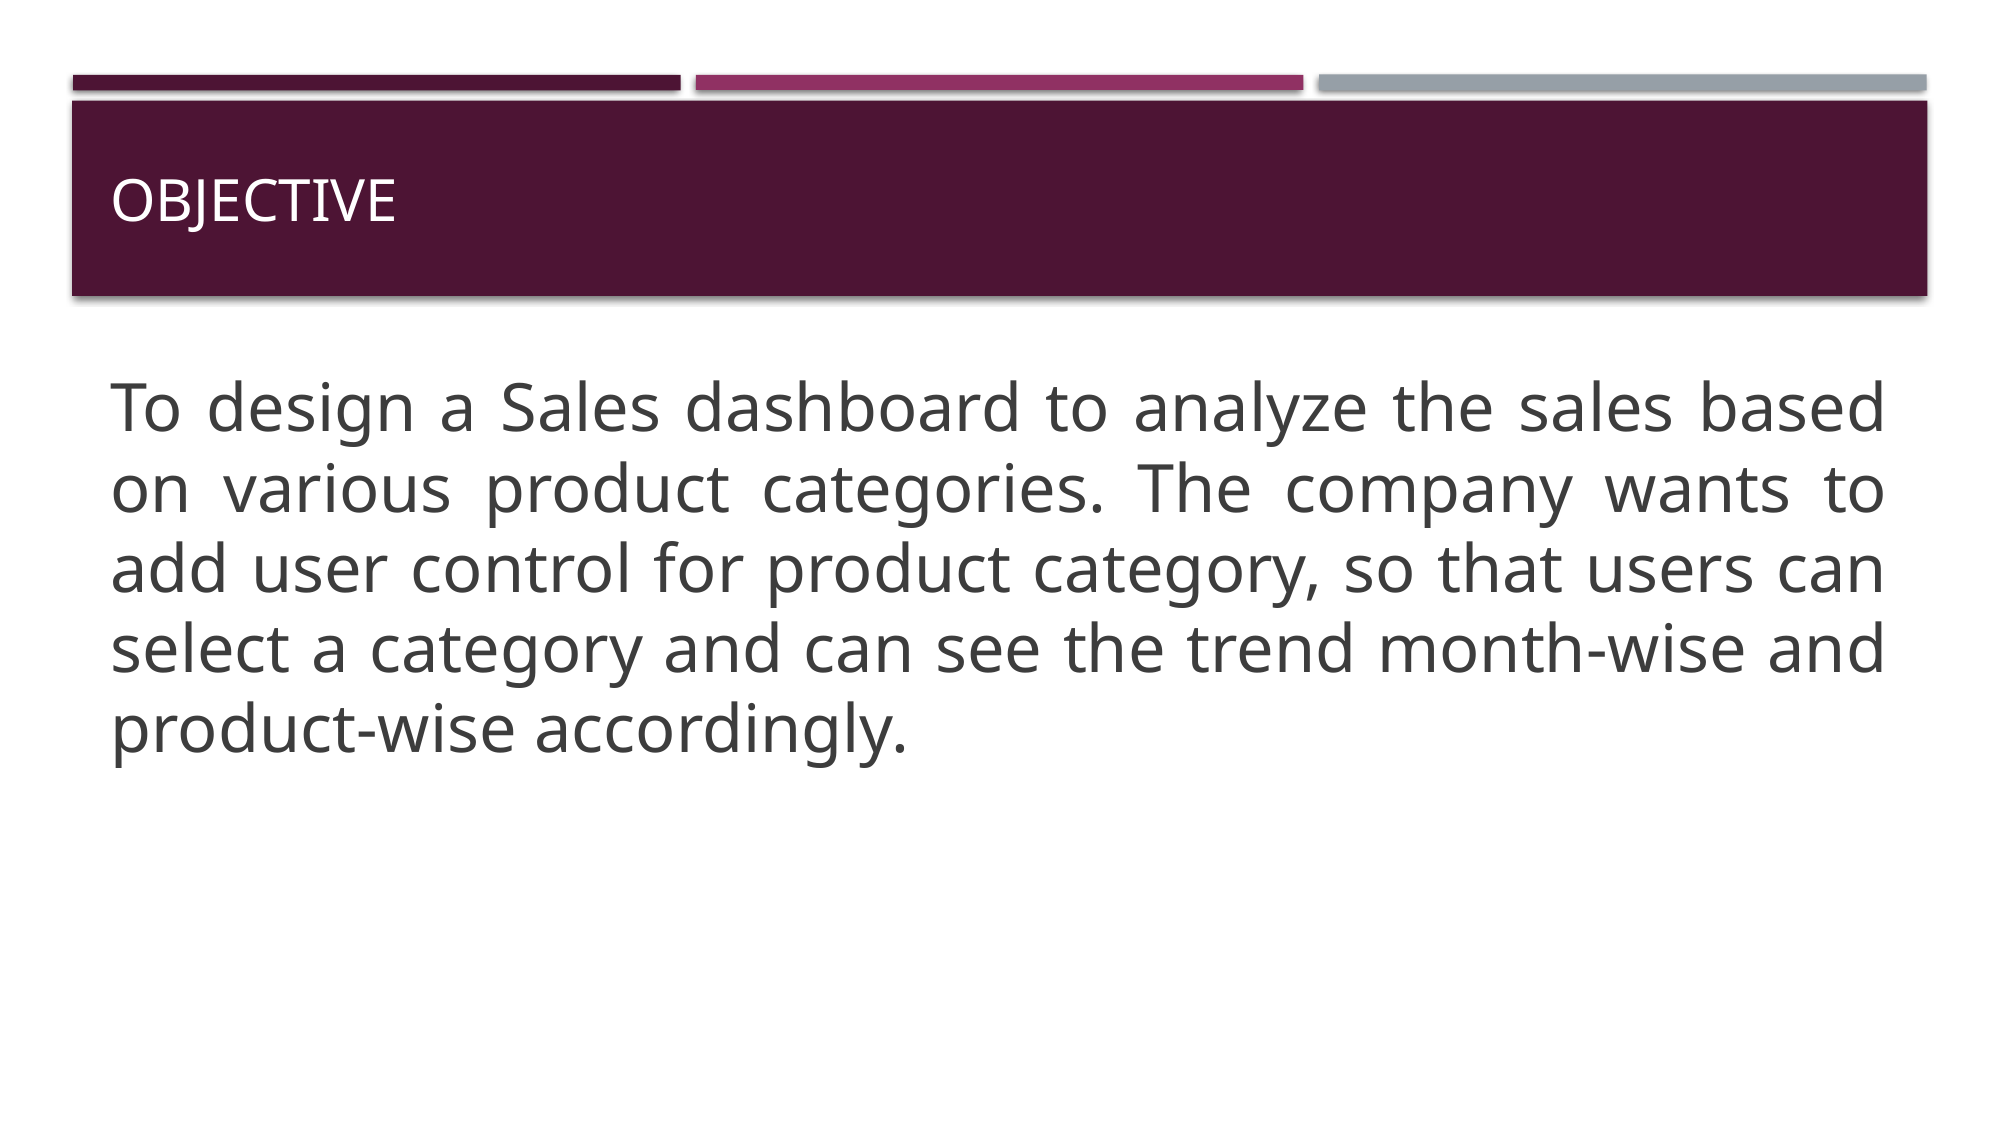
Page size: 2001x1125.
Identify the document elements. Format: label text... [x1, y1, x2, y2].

title Objective [95, 115, 1905, 282]
list To design a Sales dashboard to analyze the sales based on various product categories. The company wants to add user control for product category, so that users can select a category and can see the trend month-wise and product-wise accordingly. [95, 357, 1905, 962]
